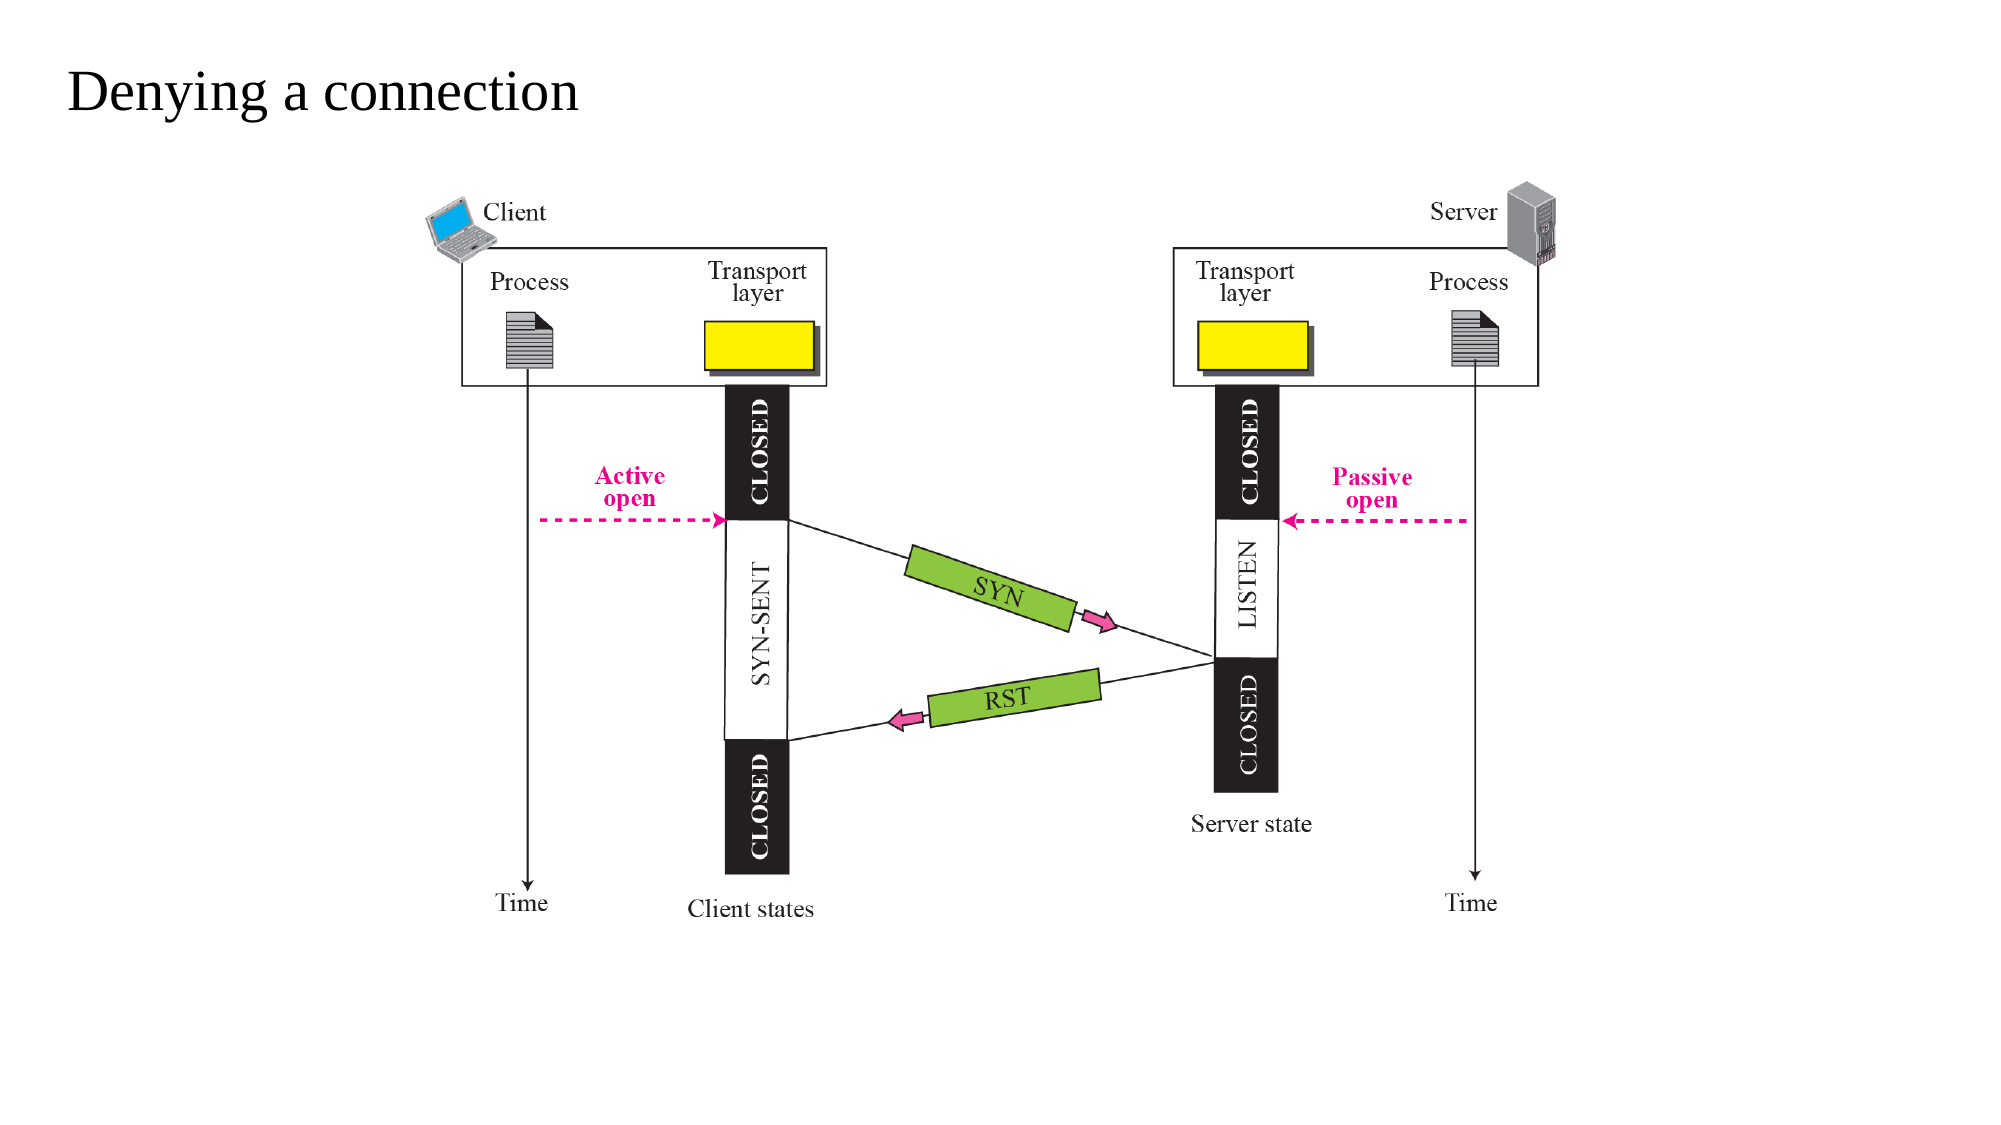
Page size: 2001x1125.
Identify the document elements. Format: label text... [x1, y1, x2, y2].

picture [424, 181, 1556, 925]
text_box Denying a connection [52, 44, 991, 130]
